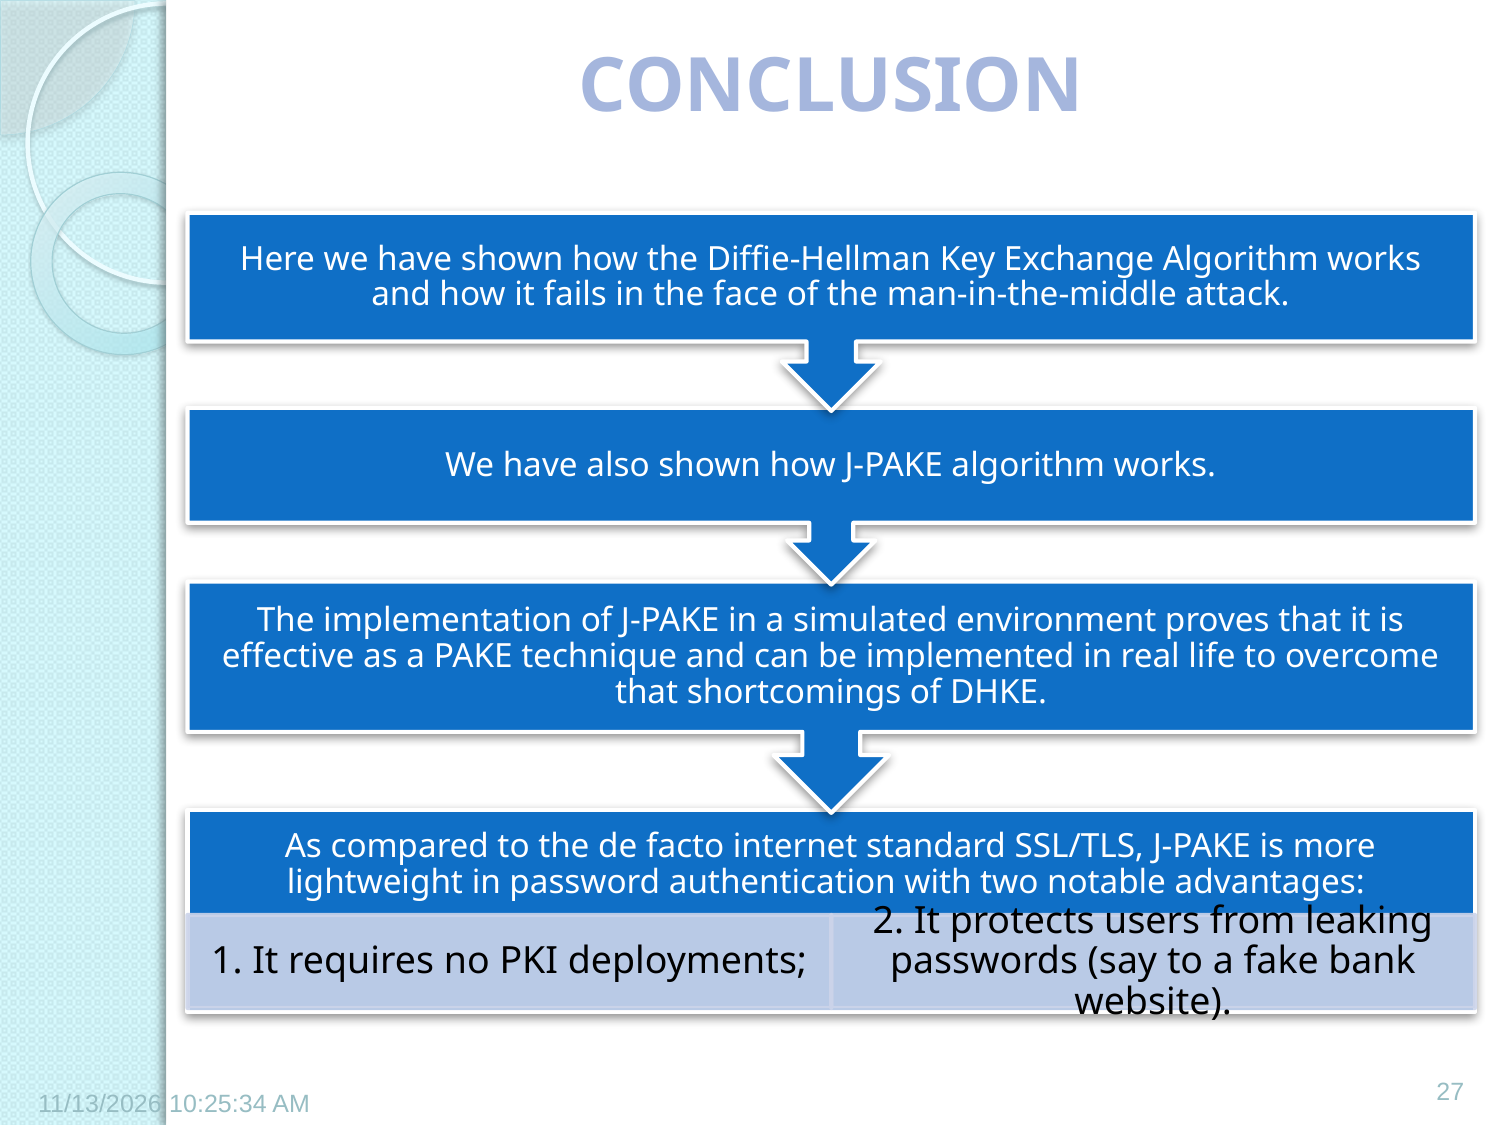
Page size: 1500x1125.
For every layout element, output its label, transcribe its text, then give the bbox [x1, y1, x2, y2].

title CONCLUSION [162, 0, 1500, 163]
slide_number 27 [1413, 1034, 1488, 1113]
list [187, 212, 1476, 1013]
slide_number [0, 1087, 325, 1125]
